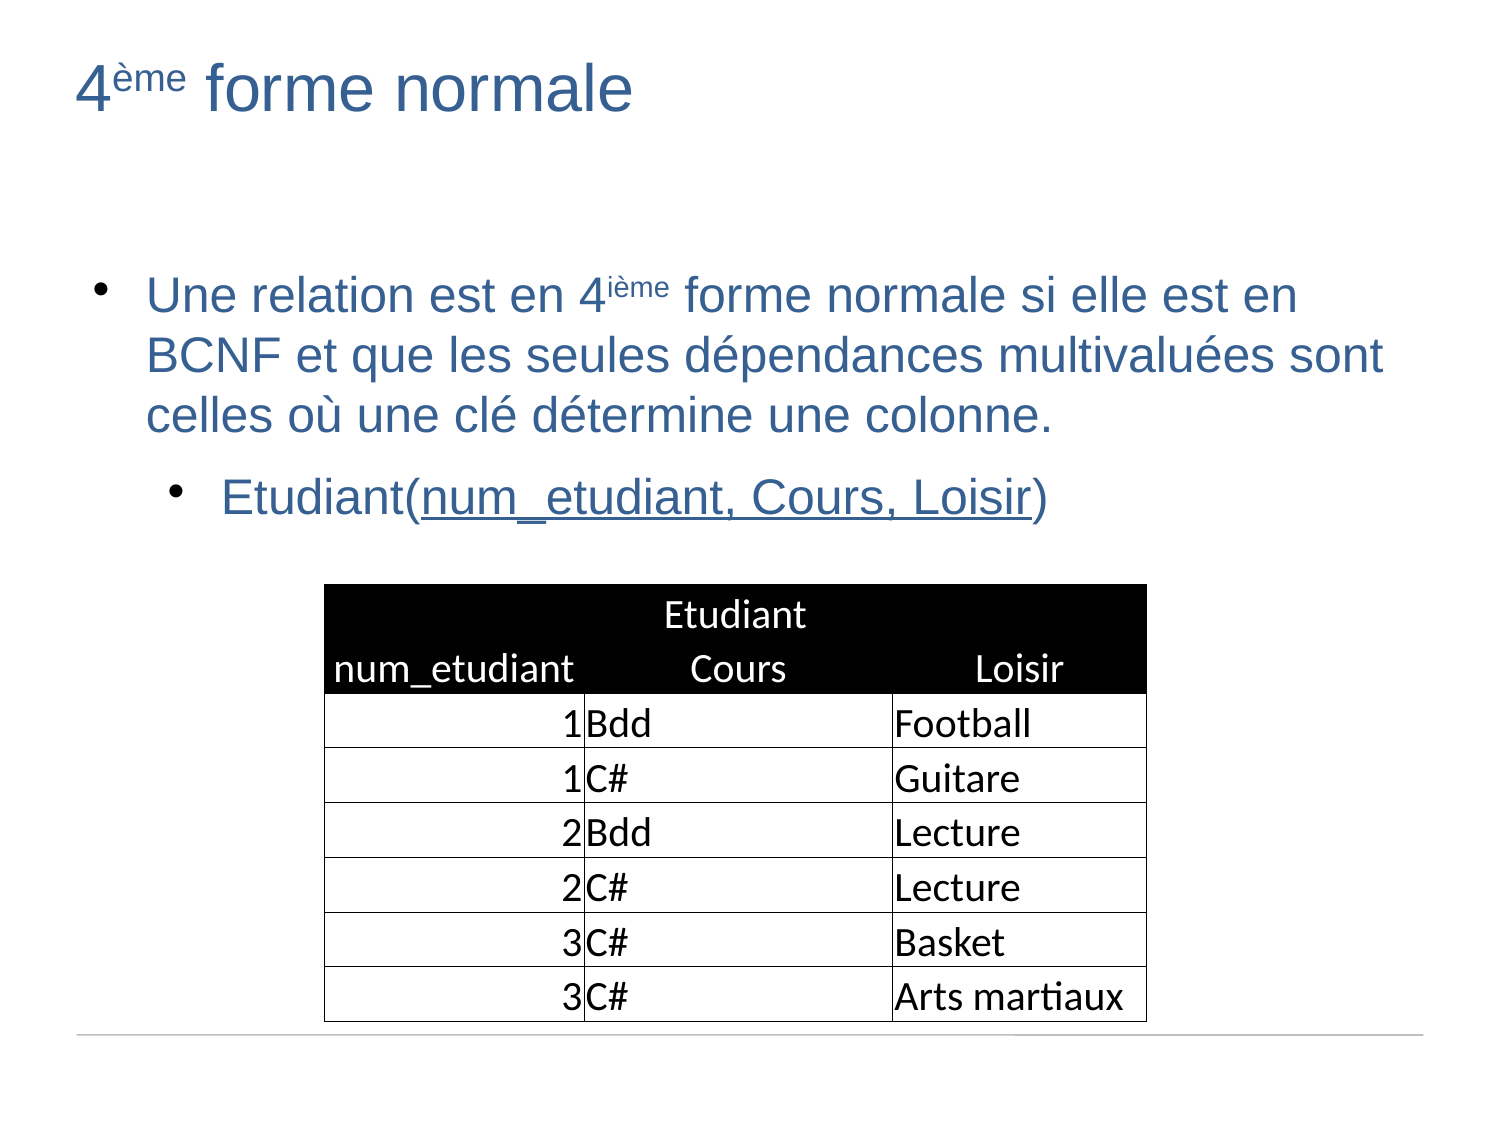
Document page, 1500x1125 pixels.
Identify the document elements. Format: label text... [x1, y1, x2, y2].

table_cell C# [585, 858, 892, 912]
text_box Une relation est en 4ième forme normale si elle est en BCNF et que les seules dépendances multivaluées sont celles où une clé détermine une colonne. Etudiant(num_etudiant, Cours, Loisir) [75, 262, 1425, 1005]
table_cell 2 [325, 803, 584, 857]
table_cell Arts martiaux [893, 967, 1146, 1021]
table_header Etudiant [324, 584, 1147, 639]
table_cell C# [585, 967, 892, 1021]
table_cell Cours [584, 639, 893, 693]
table_cell Football [893, 694, 1146, 747]
table_cell 2 [325, 858, 584, 912]
table_cell C# [585, 748, 892, 802]
text_box 4ème forme normale [75, 45, 1425, 233]
table_cell 3 [325, 913, 584, 966]
table_cell 3 [325, 967, 584, 1021]
table_cell Basket [893, 913, 1146, 966]
table_cell Guitare [893, 748, 1146, 802]
table_cell Lecture [893, 858, 1146, 912]
table_cell 1 [325, 748, 584, 802]
table_cell Bdd [585, 803, 892, 857]
table_cell Bdd [585, 694, 892, 747]
table_cell C# [585, 913, 892, 966]
table_cell Lecture [893, 803, 1146, 857]
table_cell Loisir [893, 639, 1147, 693]
table_cell 1 [325, 694, 584, 747]
table_cell num_etudiant [324, 639, 584, 693]
